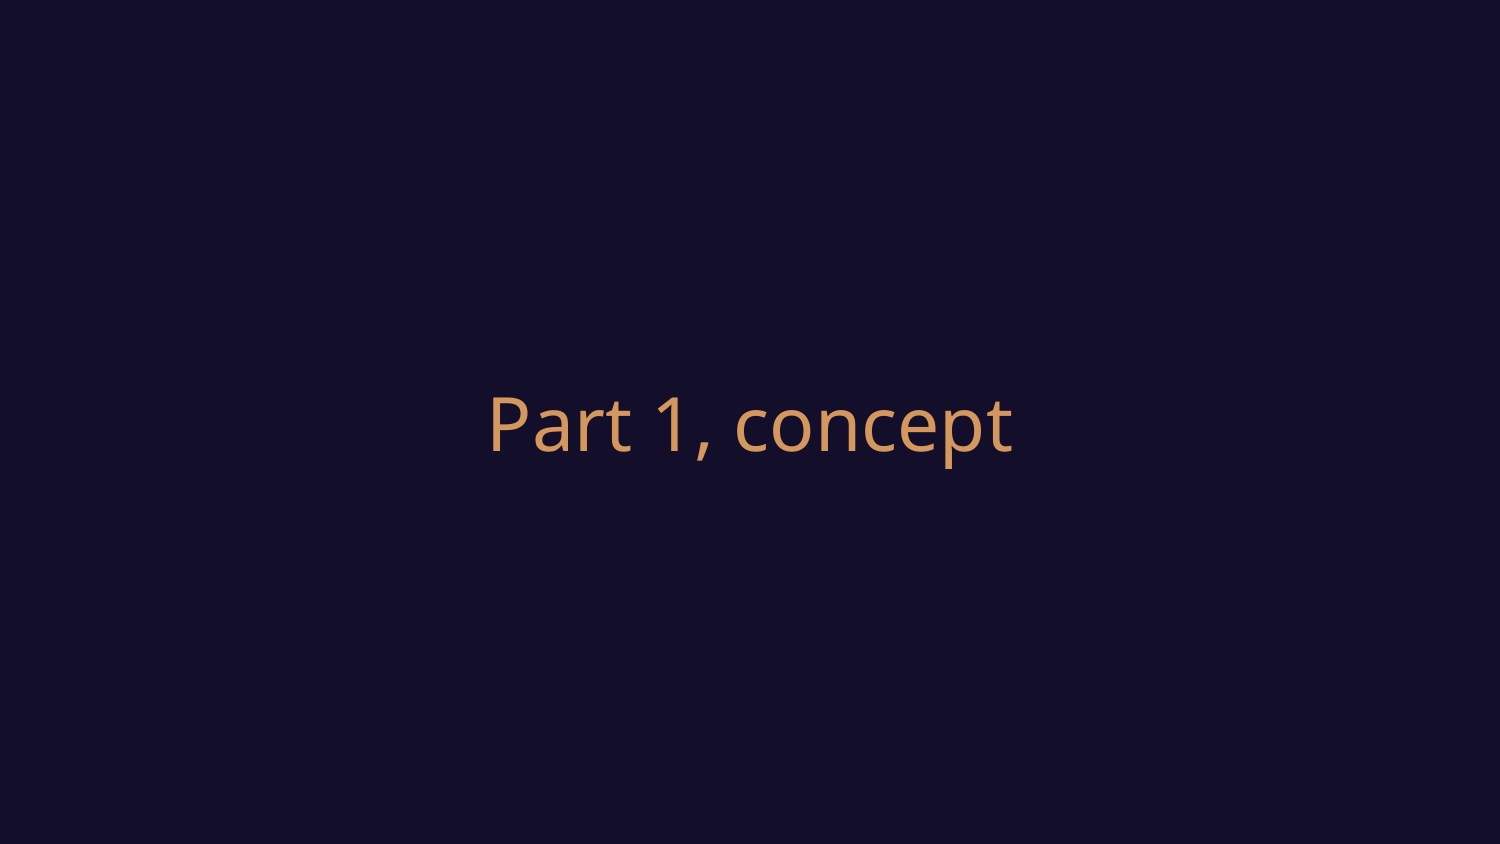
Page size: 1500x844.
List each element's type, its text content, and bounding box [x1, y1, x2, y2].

title Part 1, concept [51, 352, 1449, 491]
